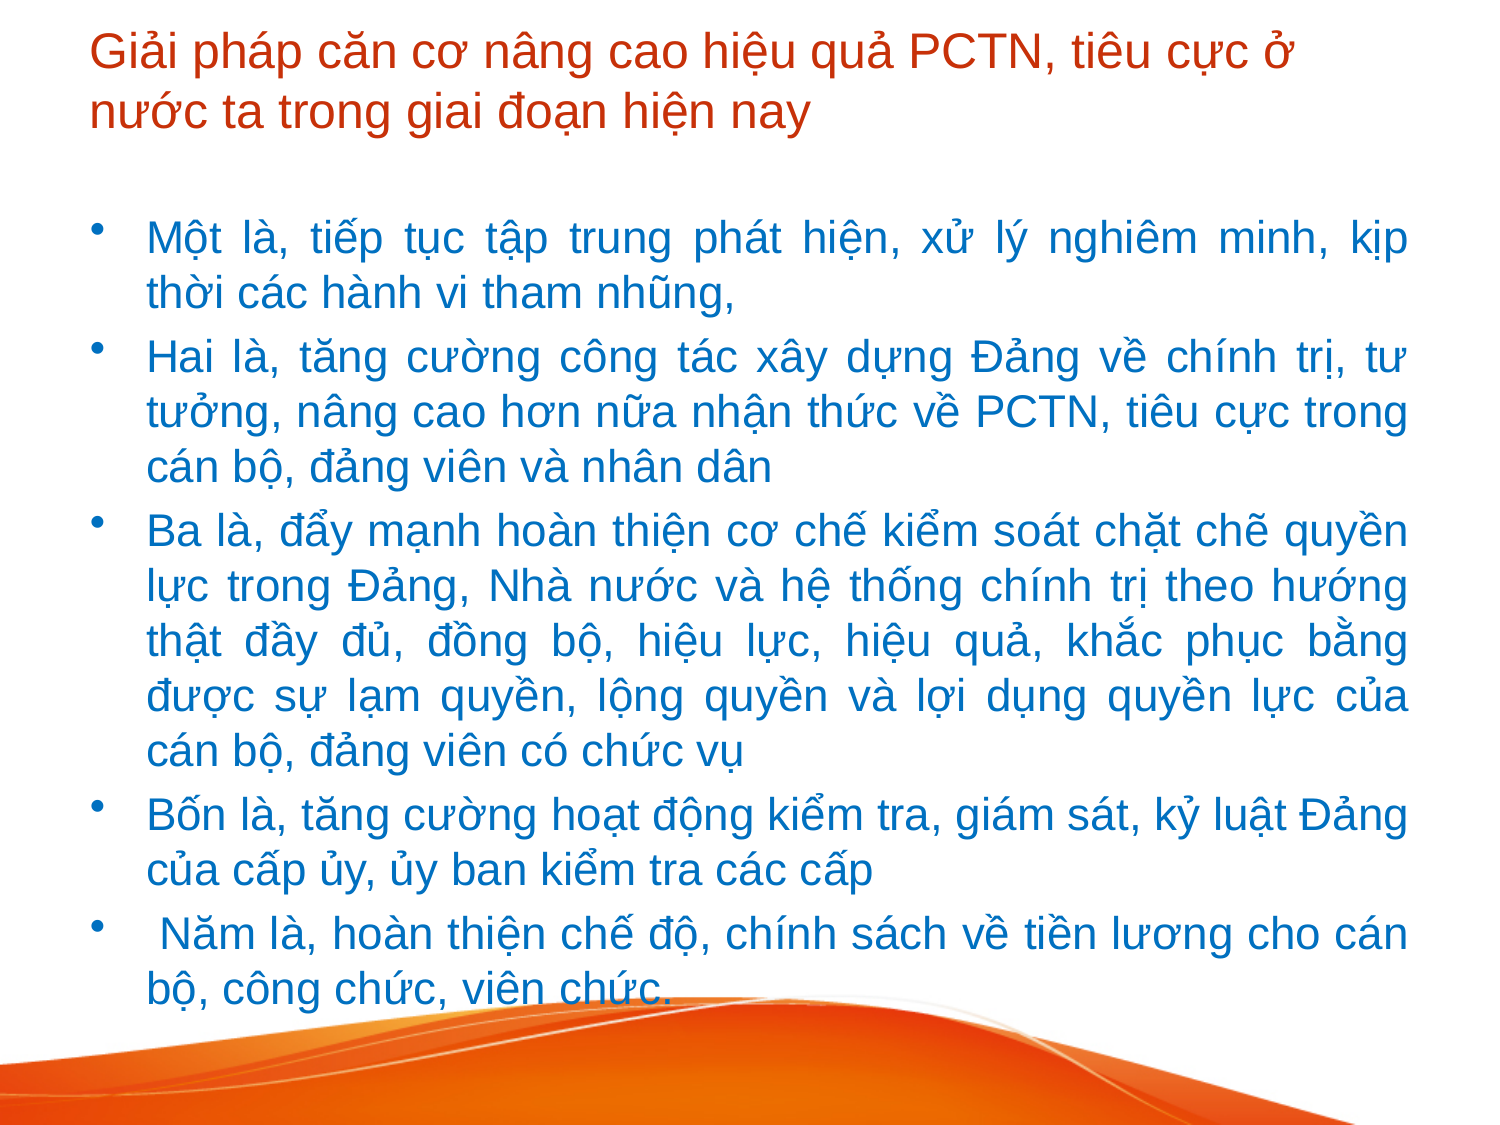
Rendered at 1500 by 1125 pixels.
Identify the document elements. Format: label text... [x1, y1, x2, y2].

title Giải pháp căn cơ nâng cao hiệu quả PCTN, tiêu cực ở nước ta trong giai đoạn hiện nay [74, 30, 1426, 127]
list Một là, tiếp tục tập trung phát hiện, xử lý nghiêm minh, kịp thời các hành vi tham nhũng, Hai là, tăng cường công tác xây dựng Đảng về chính trị, tư tưởng, nâng cao hơn nữa nhận thức về PCTN, tiêu cực trong cán bộ, đảng viên và nhân dân Ba là, đẩy mạnh hoàn thiện cơ chế kiểm soát chặt chẽ quyền lực trong Đảng, Nhà nước và hệ thống chính trị theo hướng thật đầy đủ, đồng bộ, hiệu lực, hiệu quả, khắc phục bằng được sự lạm quyền, lộng quyền và lợi dụng quyền lực của cán bộ, đảng viên có chức vụ Bốn là, tăng cường hoạt động kiểm tra, giám sát, kỷ luật Đảng của cấp ủy, ủy ban kiểm tra các cấp Năm là, hoàn thiện chế độ, chính sách về tiền lương cho cán bộ, công chức, viên chức. [74, 199, 1426, 1013]
picture [0, 0, 1500, 1125]
